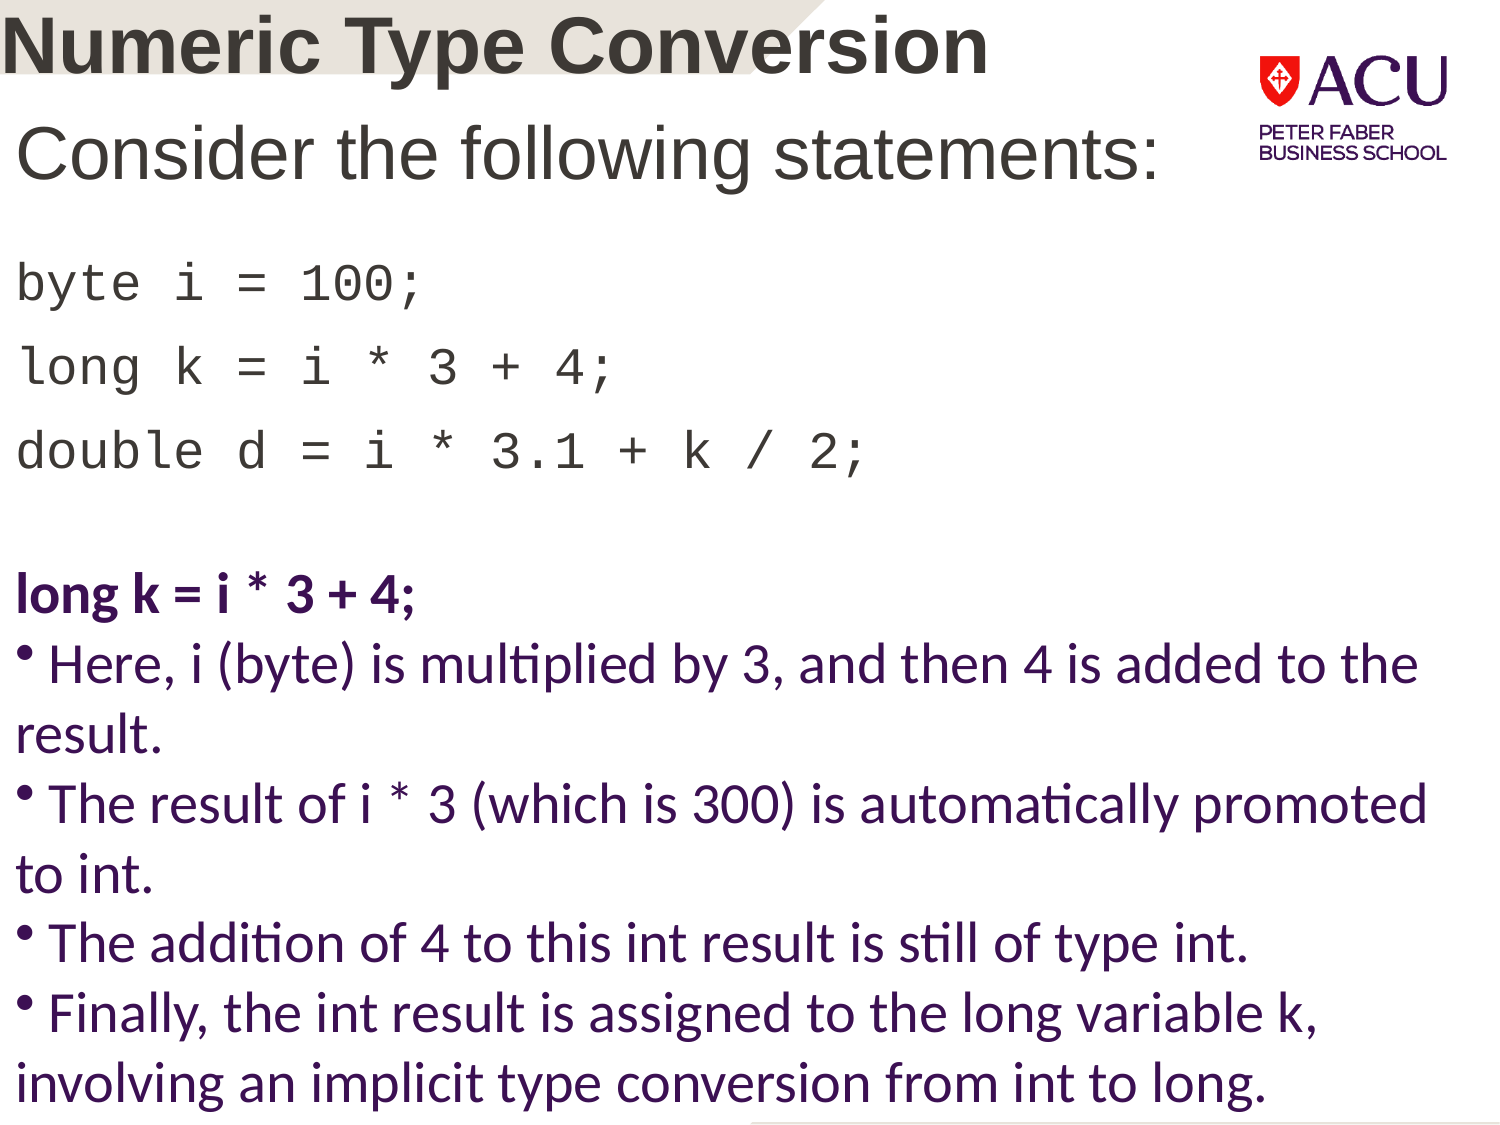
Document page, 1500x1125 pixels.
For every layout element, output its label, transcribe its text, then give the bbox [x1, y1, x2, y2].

text_box long k = i * 3 + 4; Here, i (byte) is multiplied by 3, and then 4 is added to the result. The result of i * 3 (which is 300) is automatically promoted to int. The addition of 4 to this int result is still of type int. Finally, the int result is assigned to the long variable k, involving an implicit type conversion from int to long. [0, 547, 1500, 1122]
title Numeric Type Conversion [0, 0, 1260, 97]
picture [1260, 41, 1466, 97]
list Consider the following statements: byte i = 100; long k = i * 3 + 4; double d = i * 3.1 + k / 2; [0, 97, 1470, 499]
